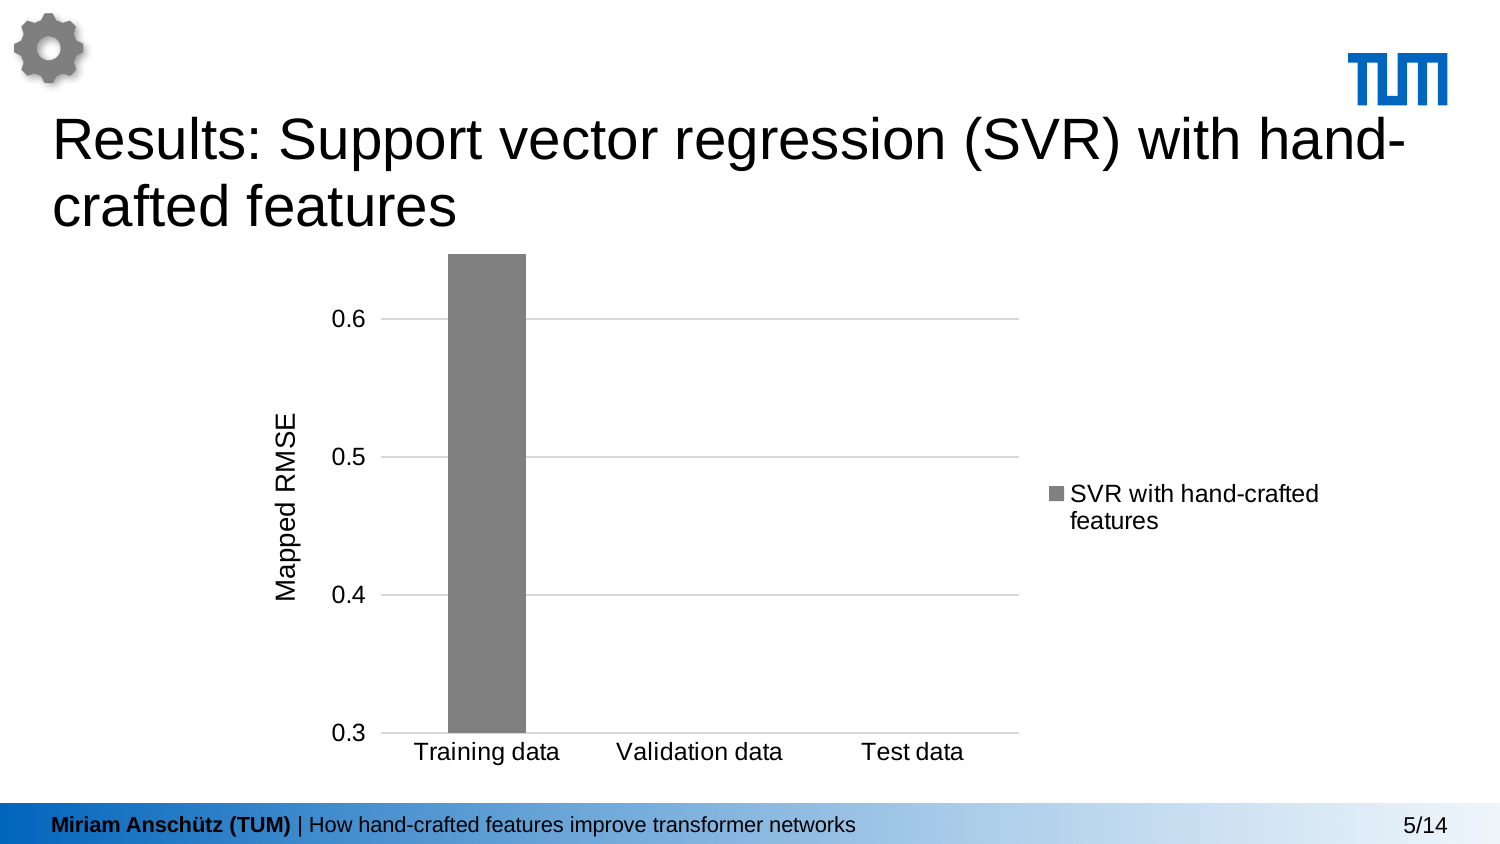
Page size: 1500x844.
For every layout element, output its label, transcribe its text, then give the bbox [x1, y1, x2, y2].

title Results: Support vector regression (SVR) with hand-crafted features [51, 104, 1449, 240]
slide_number 5/14 [1111, 802, 1449, 844]
chart [234, 238, 1341, 777]
picture [0, 0, 97, 97]
footer Miriam Anschütz (TUM) | How hand-crafted features improve transformer networks [50, 802, 1111, 844]
